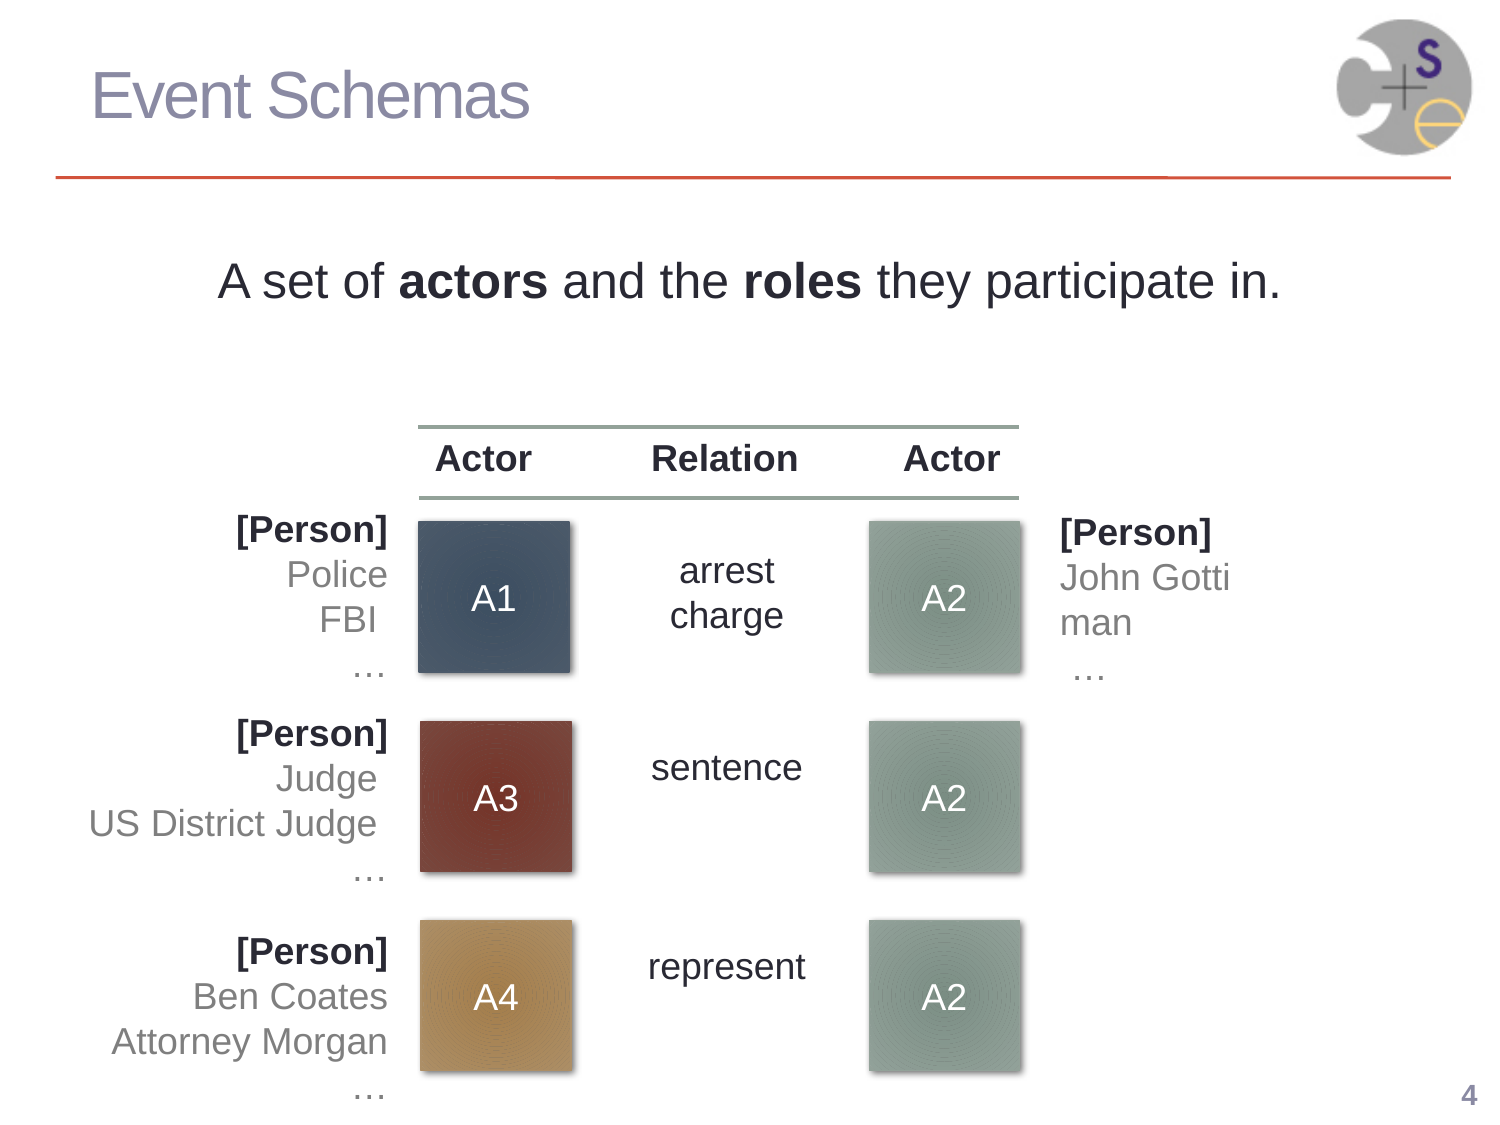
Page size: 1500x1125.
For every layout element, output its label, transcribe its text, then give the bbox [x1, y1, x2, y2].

text_box A set of actors and the roles they participate in. [74, 171, 1425, 363]
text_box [74, 497, 1500, 698]
slide_number 4 [1404, 1066, 1493, 1121]
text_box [49, 919, 1020, 1117]
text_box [418, 425, 1020, 498]
picture [1316, 2, 1500, 173]
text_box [71, 701, 1020, 899]
title Event Schemas [75, 10, 1425, 173]
